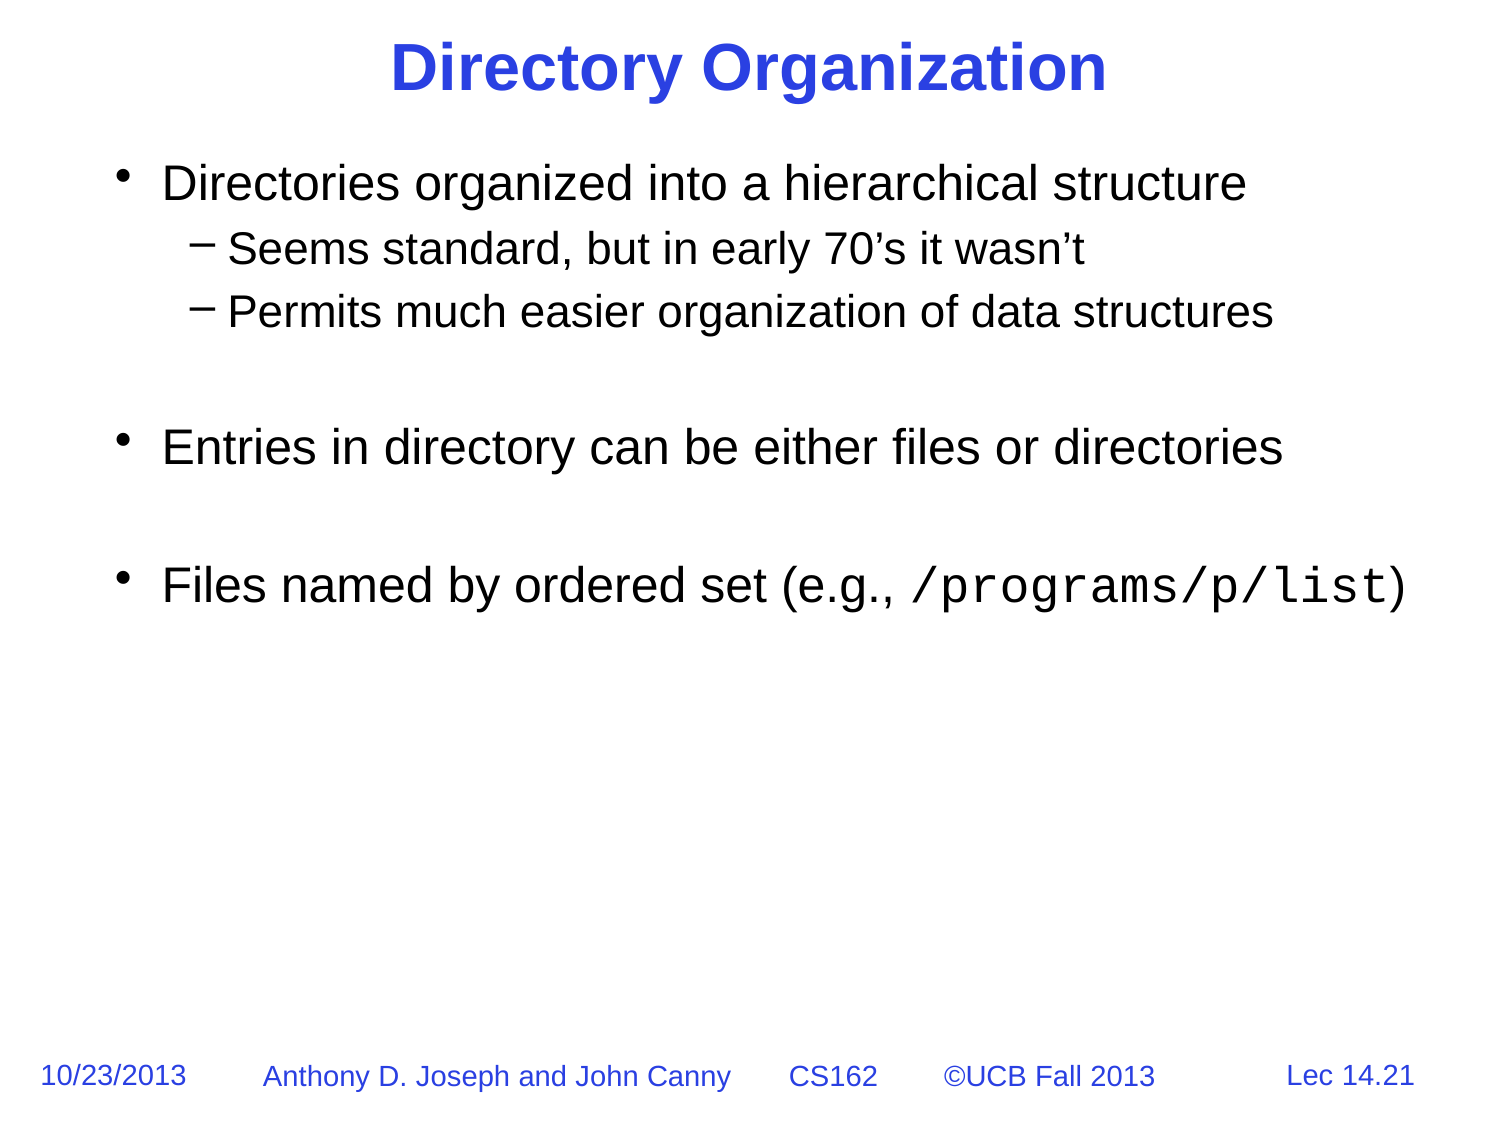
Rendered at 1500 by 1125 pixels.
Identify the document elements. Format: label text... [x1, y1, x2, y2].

list Directories organized into a hierarchical structure Seems standard, but in early 70’s it wasn’t Permits much easier organization of data structures Entries in directory can be either files or directories Files named by ordered set (e.g., /programs/p/list) [99, 149, 1463, 988]
title Directory Organization [161, 24, 1339, 113]
